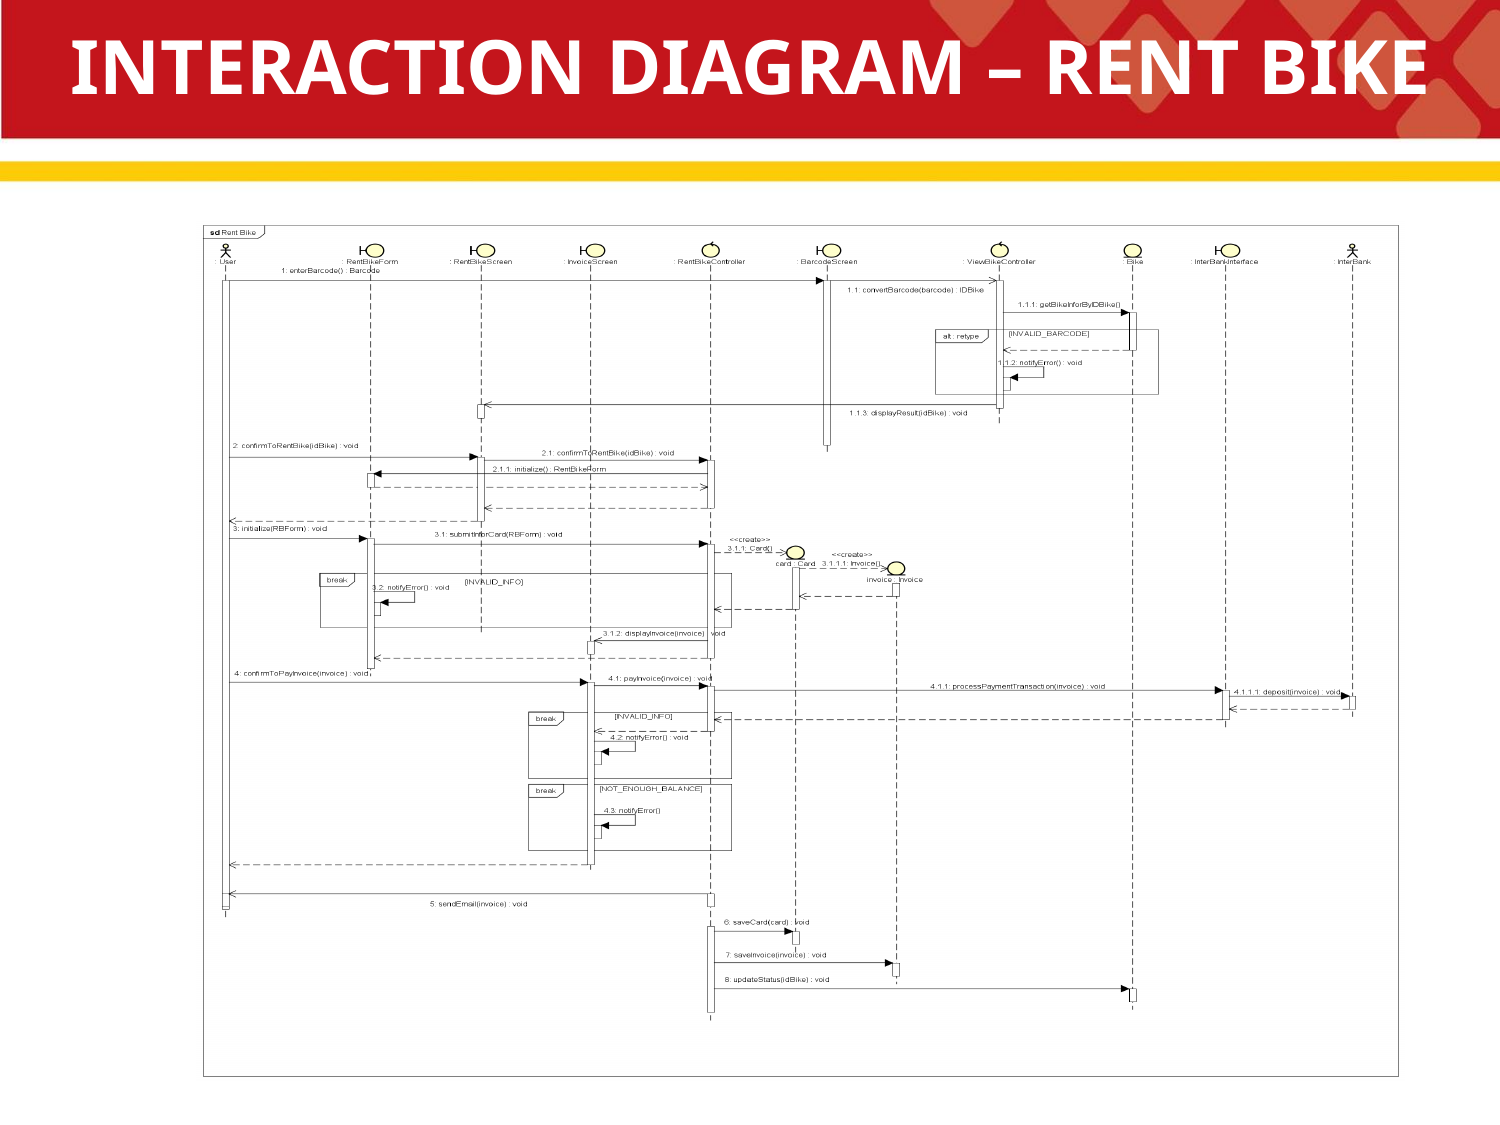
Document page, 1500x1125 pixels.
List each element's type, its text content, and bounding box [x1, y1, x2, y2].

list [196, 220, 1405, 1081]
title INTERACTION DIAGRAM – RENT BIKE [31, 0, 1471, 141]
picture [0, 0, 1500, 1125]
